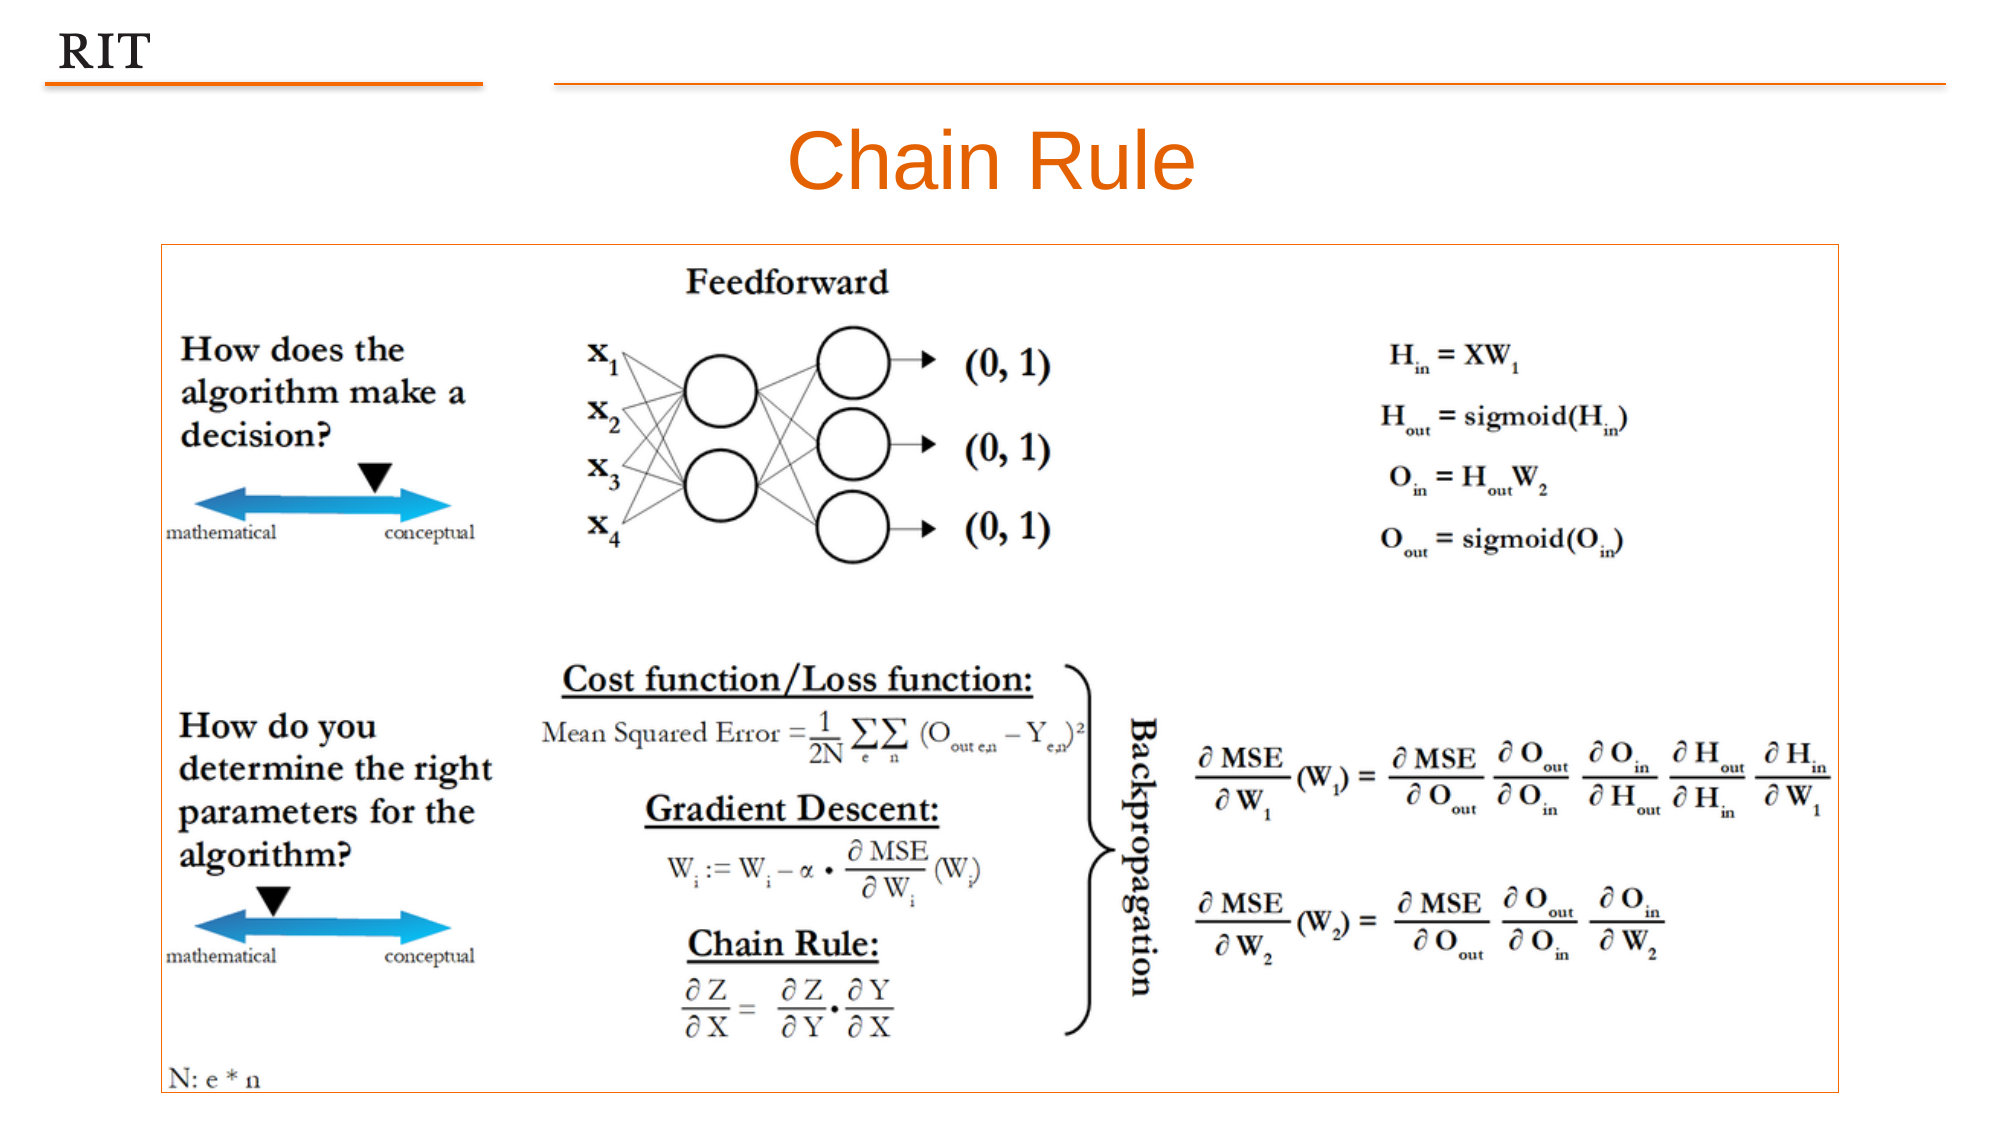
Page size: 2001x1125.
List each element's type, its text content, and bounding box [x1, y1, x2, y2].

text_box Chain rule [92, 226, 1909, 302]
title Chain Rule [92, 114, 1893, 198]
picture [160, 244, 1839, 1094]
